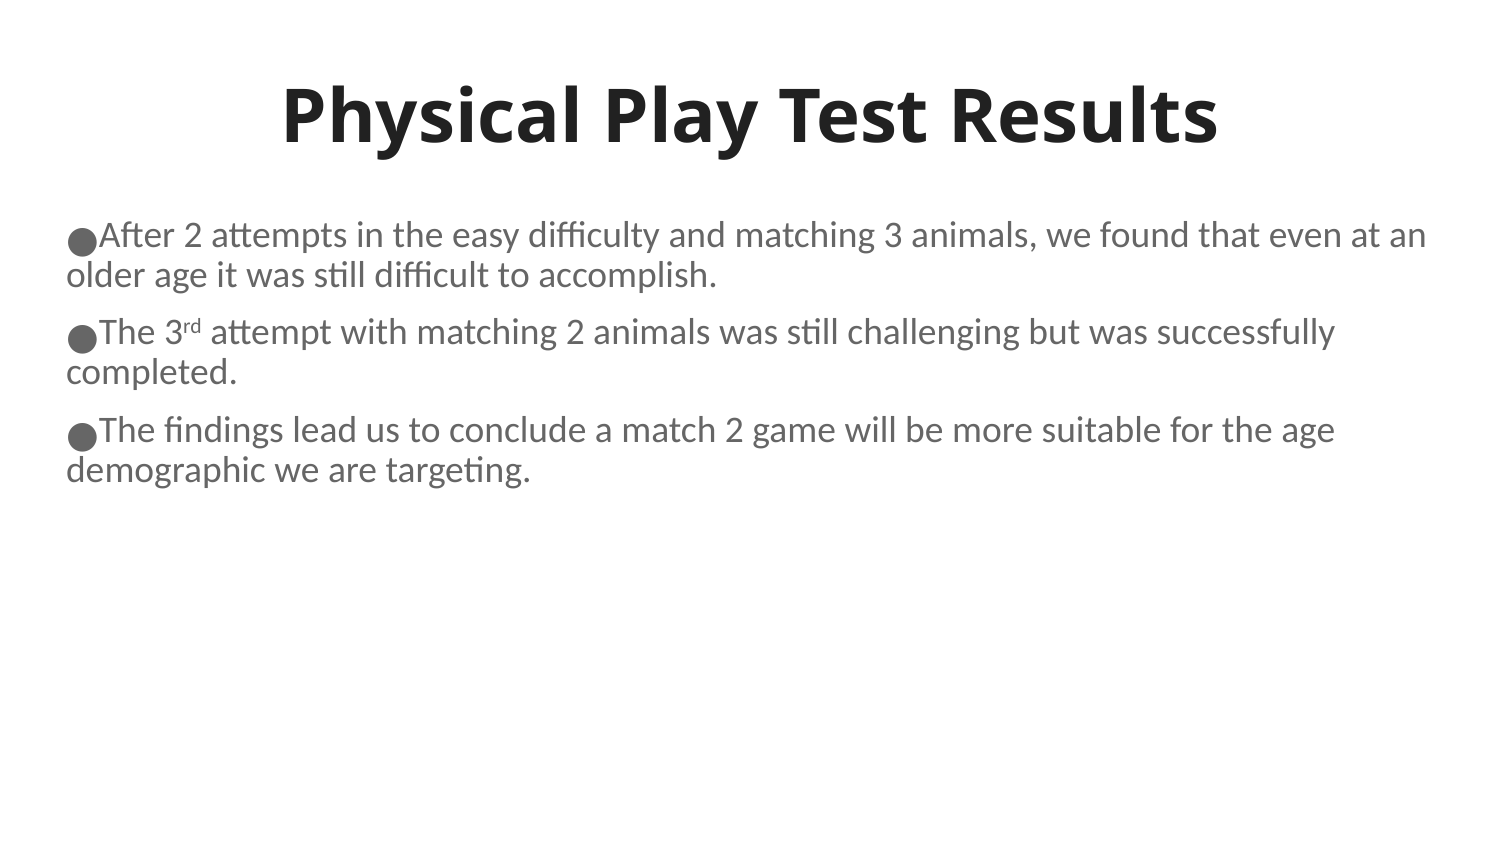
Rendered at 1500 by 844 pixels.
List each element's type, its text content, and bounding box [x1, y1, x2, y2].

title Physical Play Test Results [51, 48, 1449, 180]
list After 2 attempts in the easy difficulty and matching 3 animals, we found that even at an older age it was still difficult to accomplish. The 3rd attempt with matching 2 animals was still challenging but was successfully completed. The findings lead us to conclude a match 2 game will be more suitable for the age demographic we are targeting. [51, 201, 1449, 750]
